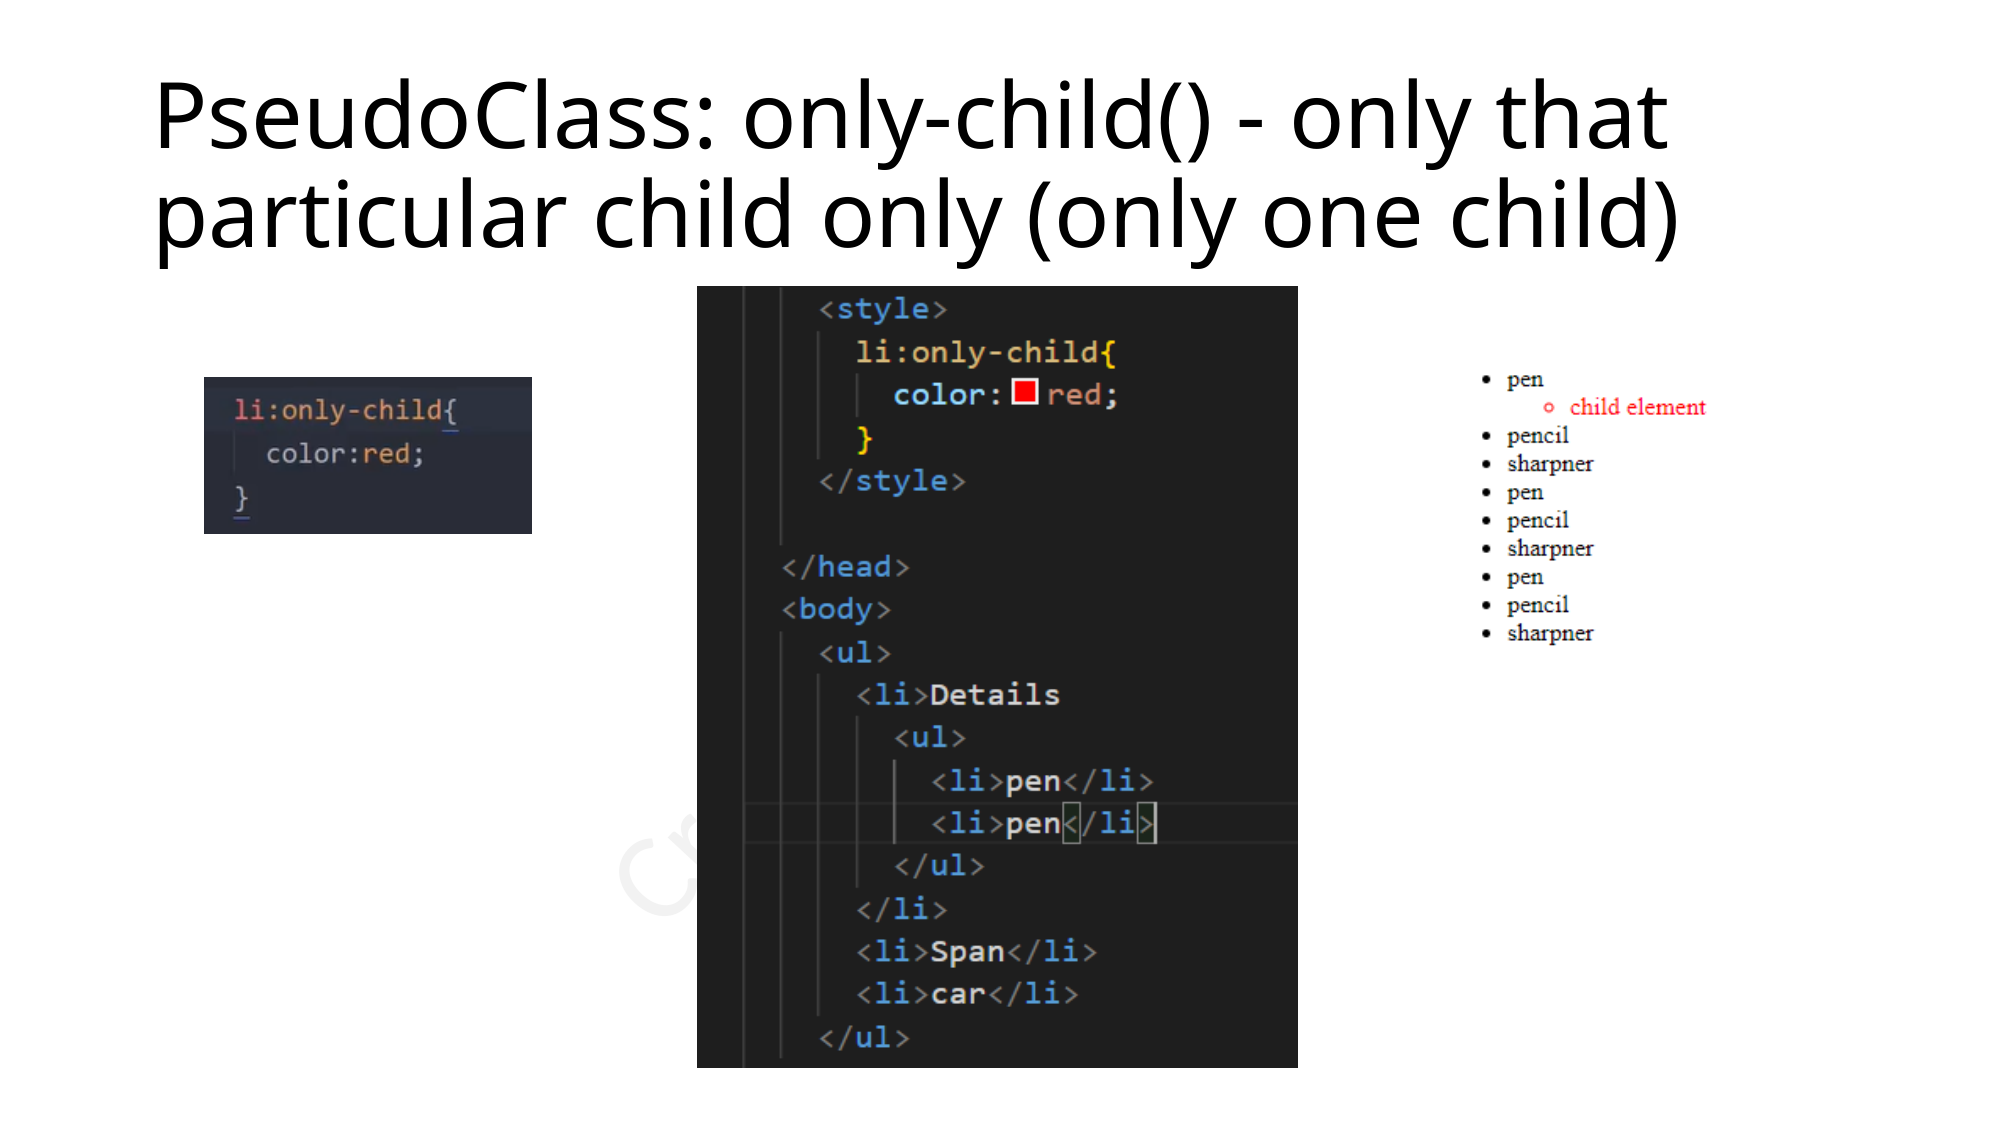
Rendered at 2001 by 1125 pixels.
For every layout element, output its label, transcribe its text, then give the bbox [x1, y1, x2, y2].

title PseudoClass: only-child() - only that particular child only (only one child) [137, 59, 1863, 278]
picture [1445, 360, 1774, 727]
picture [204, 377, 532, 534]
picture [697, 286, 1298, 1068]
